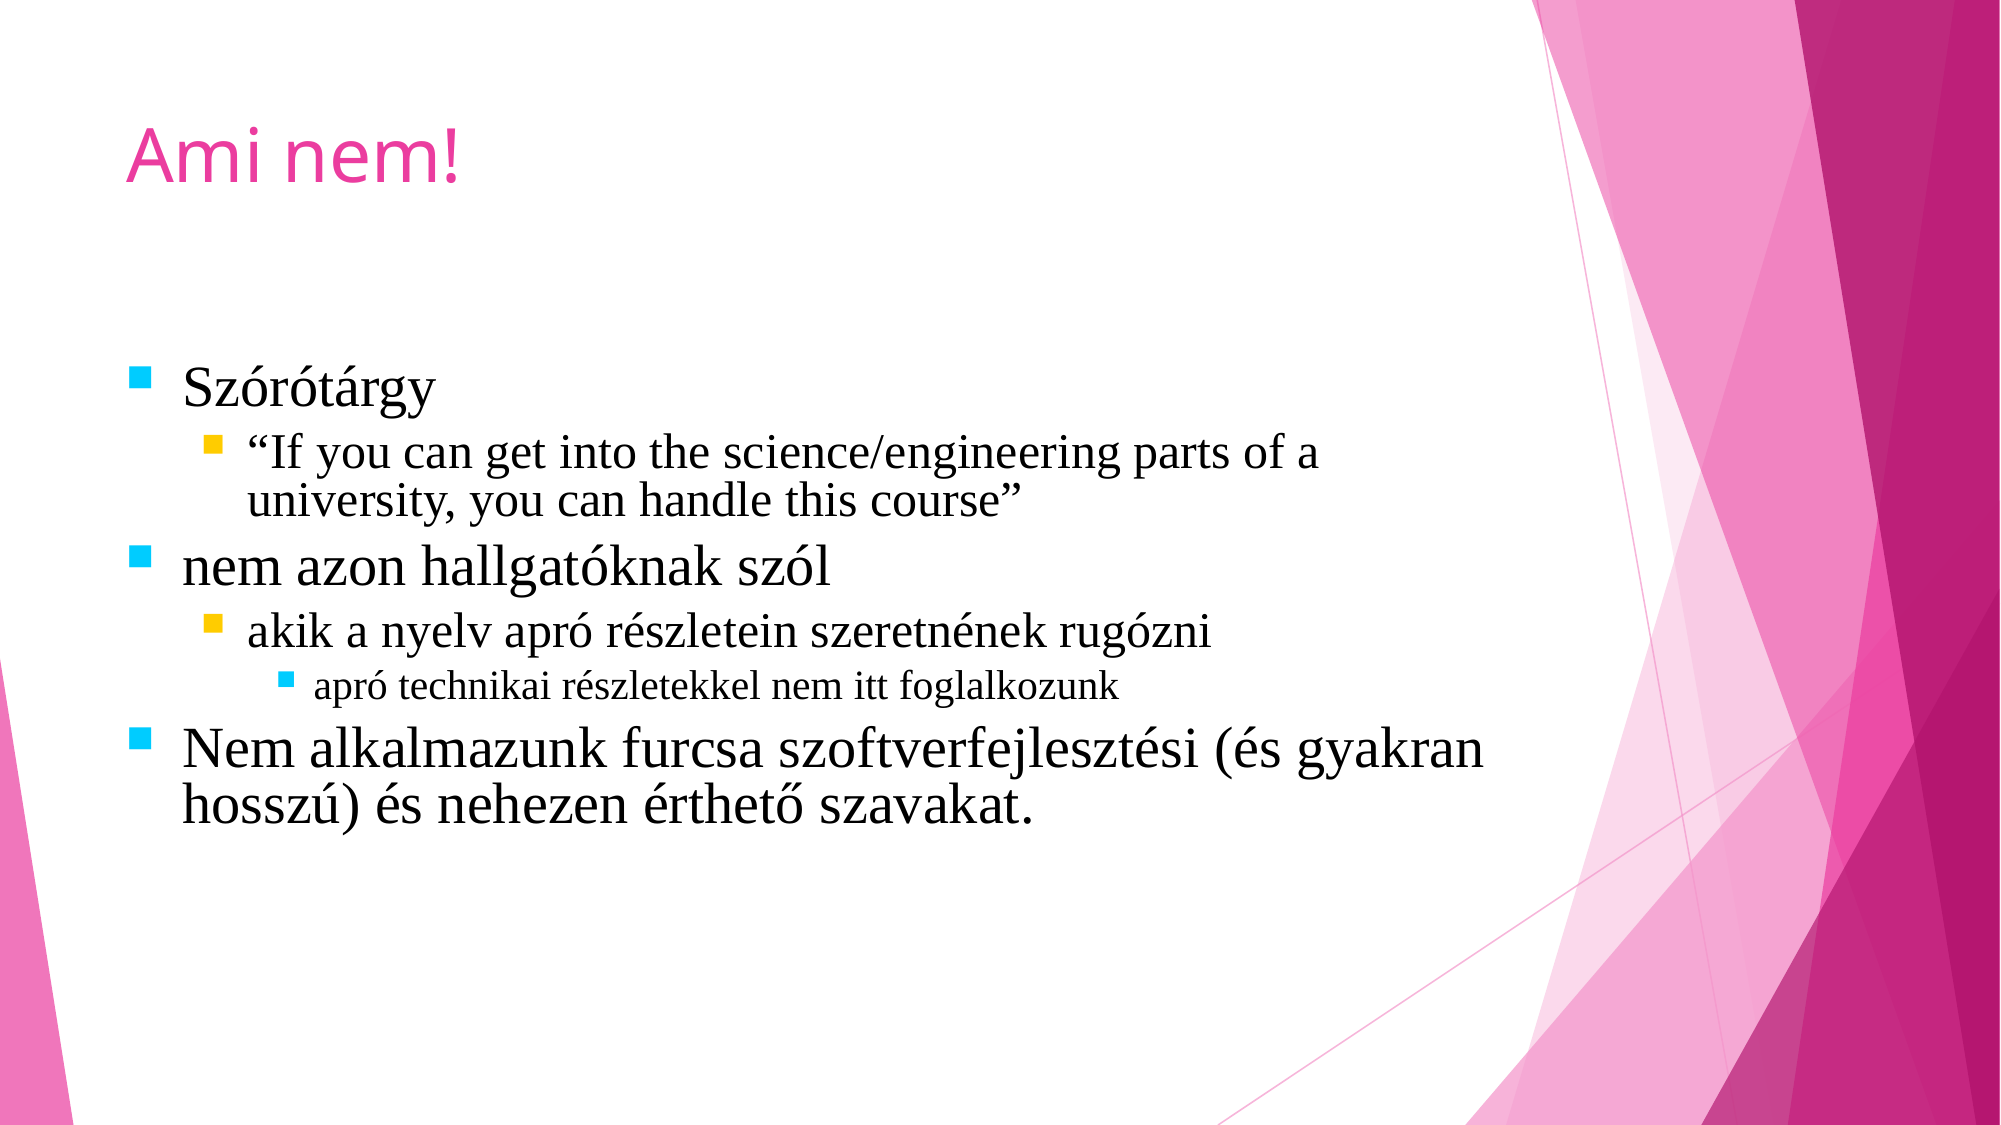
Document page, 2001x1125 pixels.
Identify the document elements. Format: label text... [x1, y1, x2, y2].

list Szórótárgy “If you can get into the science/engineering parts of a university, you can handle this course” nem azon hallgatóknak szól akik a nyelv apró részletein szeretnének rugózni apró technikai részletekkel nem itt foglalkozunk Nem alkalmazunk furcsa szoftverfejlesztési (és gyakran hosszú) és nehezen érthető szavakat. [111, 354, 1522, 992]
title Ami nem! [111, 99, 1522, 317]
